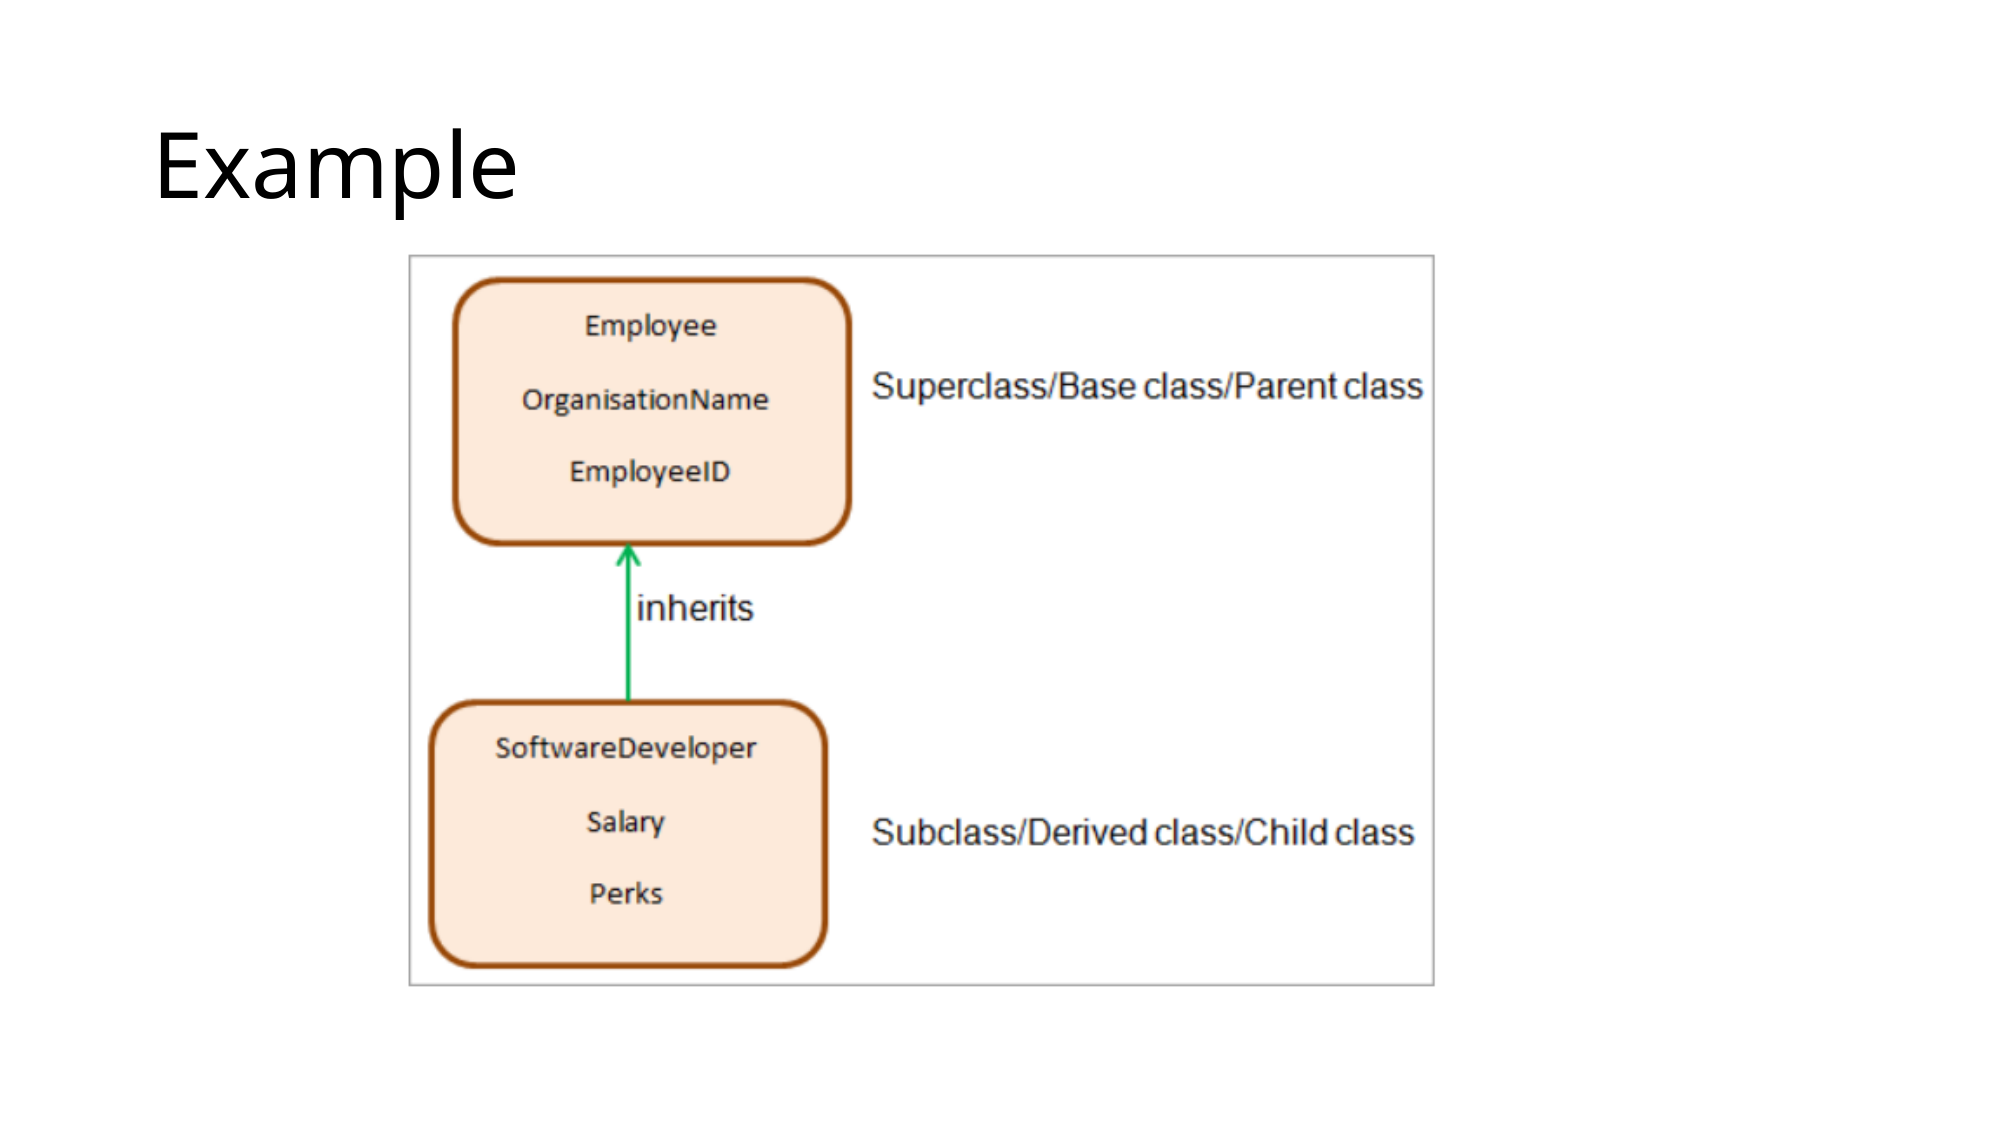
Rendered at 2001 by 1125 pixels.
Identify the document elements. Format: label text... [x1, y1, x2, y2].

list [402, 229, 1489, 1004]
title Example [137, 59, 1863, 278]
